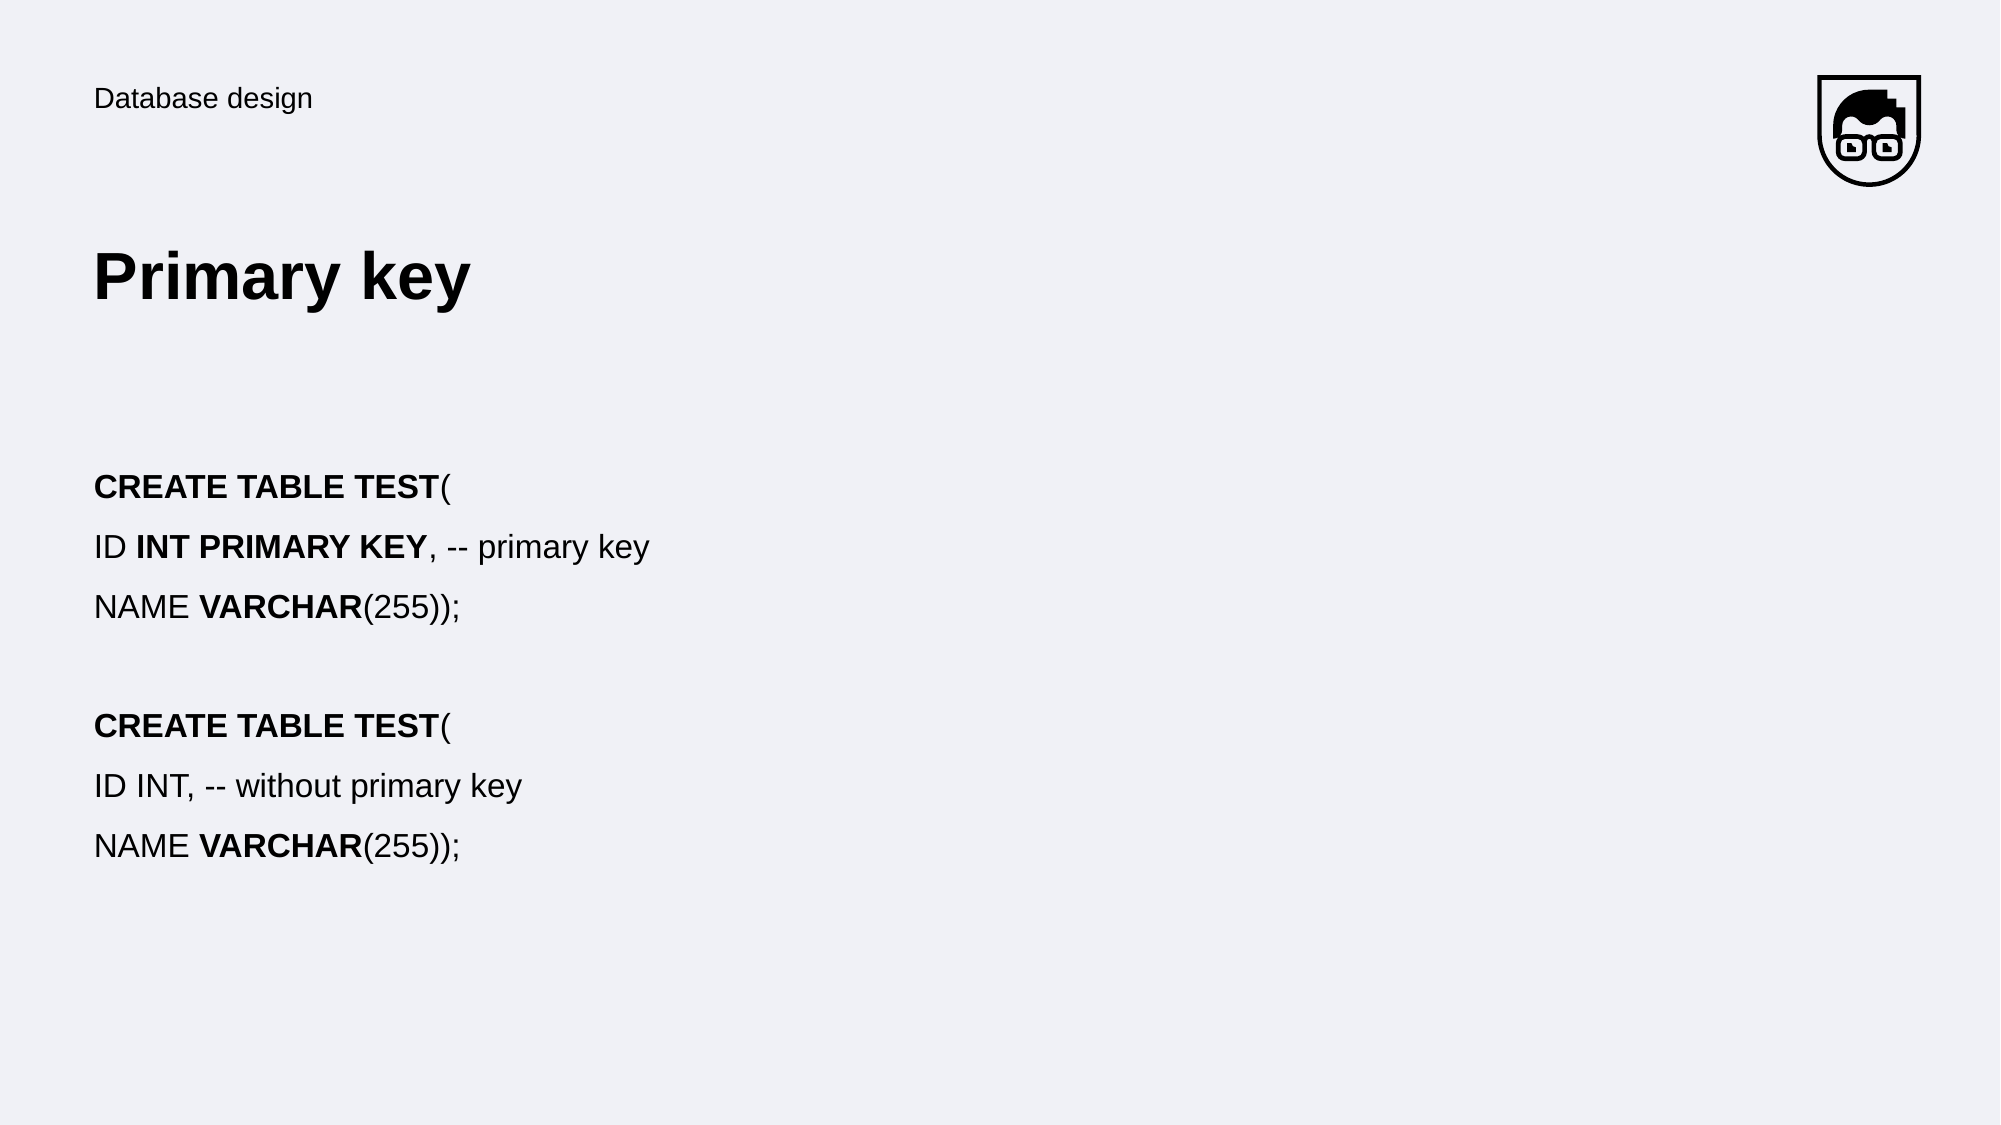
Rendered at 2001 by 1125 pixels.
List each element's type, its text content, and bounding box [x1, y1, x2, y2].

title Primary key [78, 224, 1851, 438]
list CREATE TABLE TEST( ID INT PRIMARY KEY, -- primary key NAME VARCHAR(255)); CREATE TABLE TEST( ID INT, -- without primary key NAME VARCHAR(255)); [78, 438, 1861, 1085]
list Database design [78, 75, 1000, 150]
